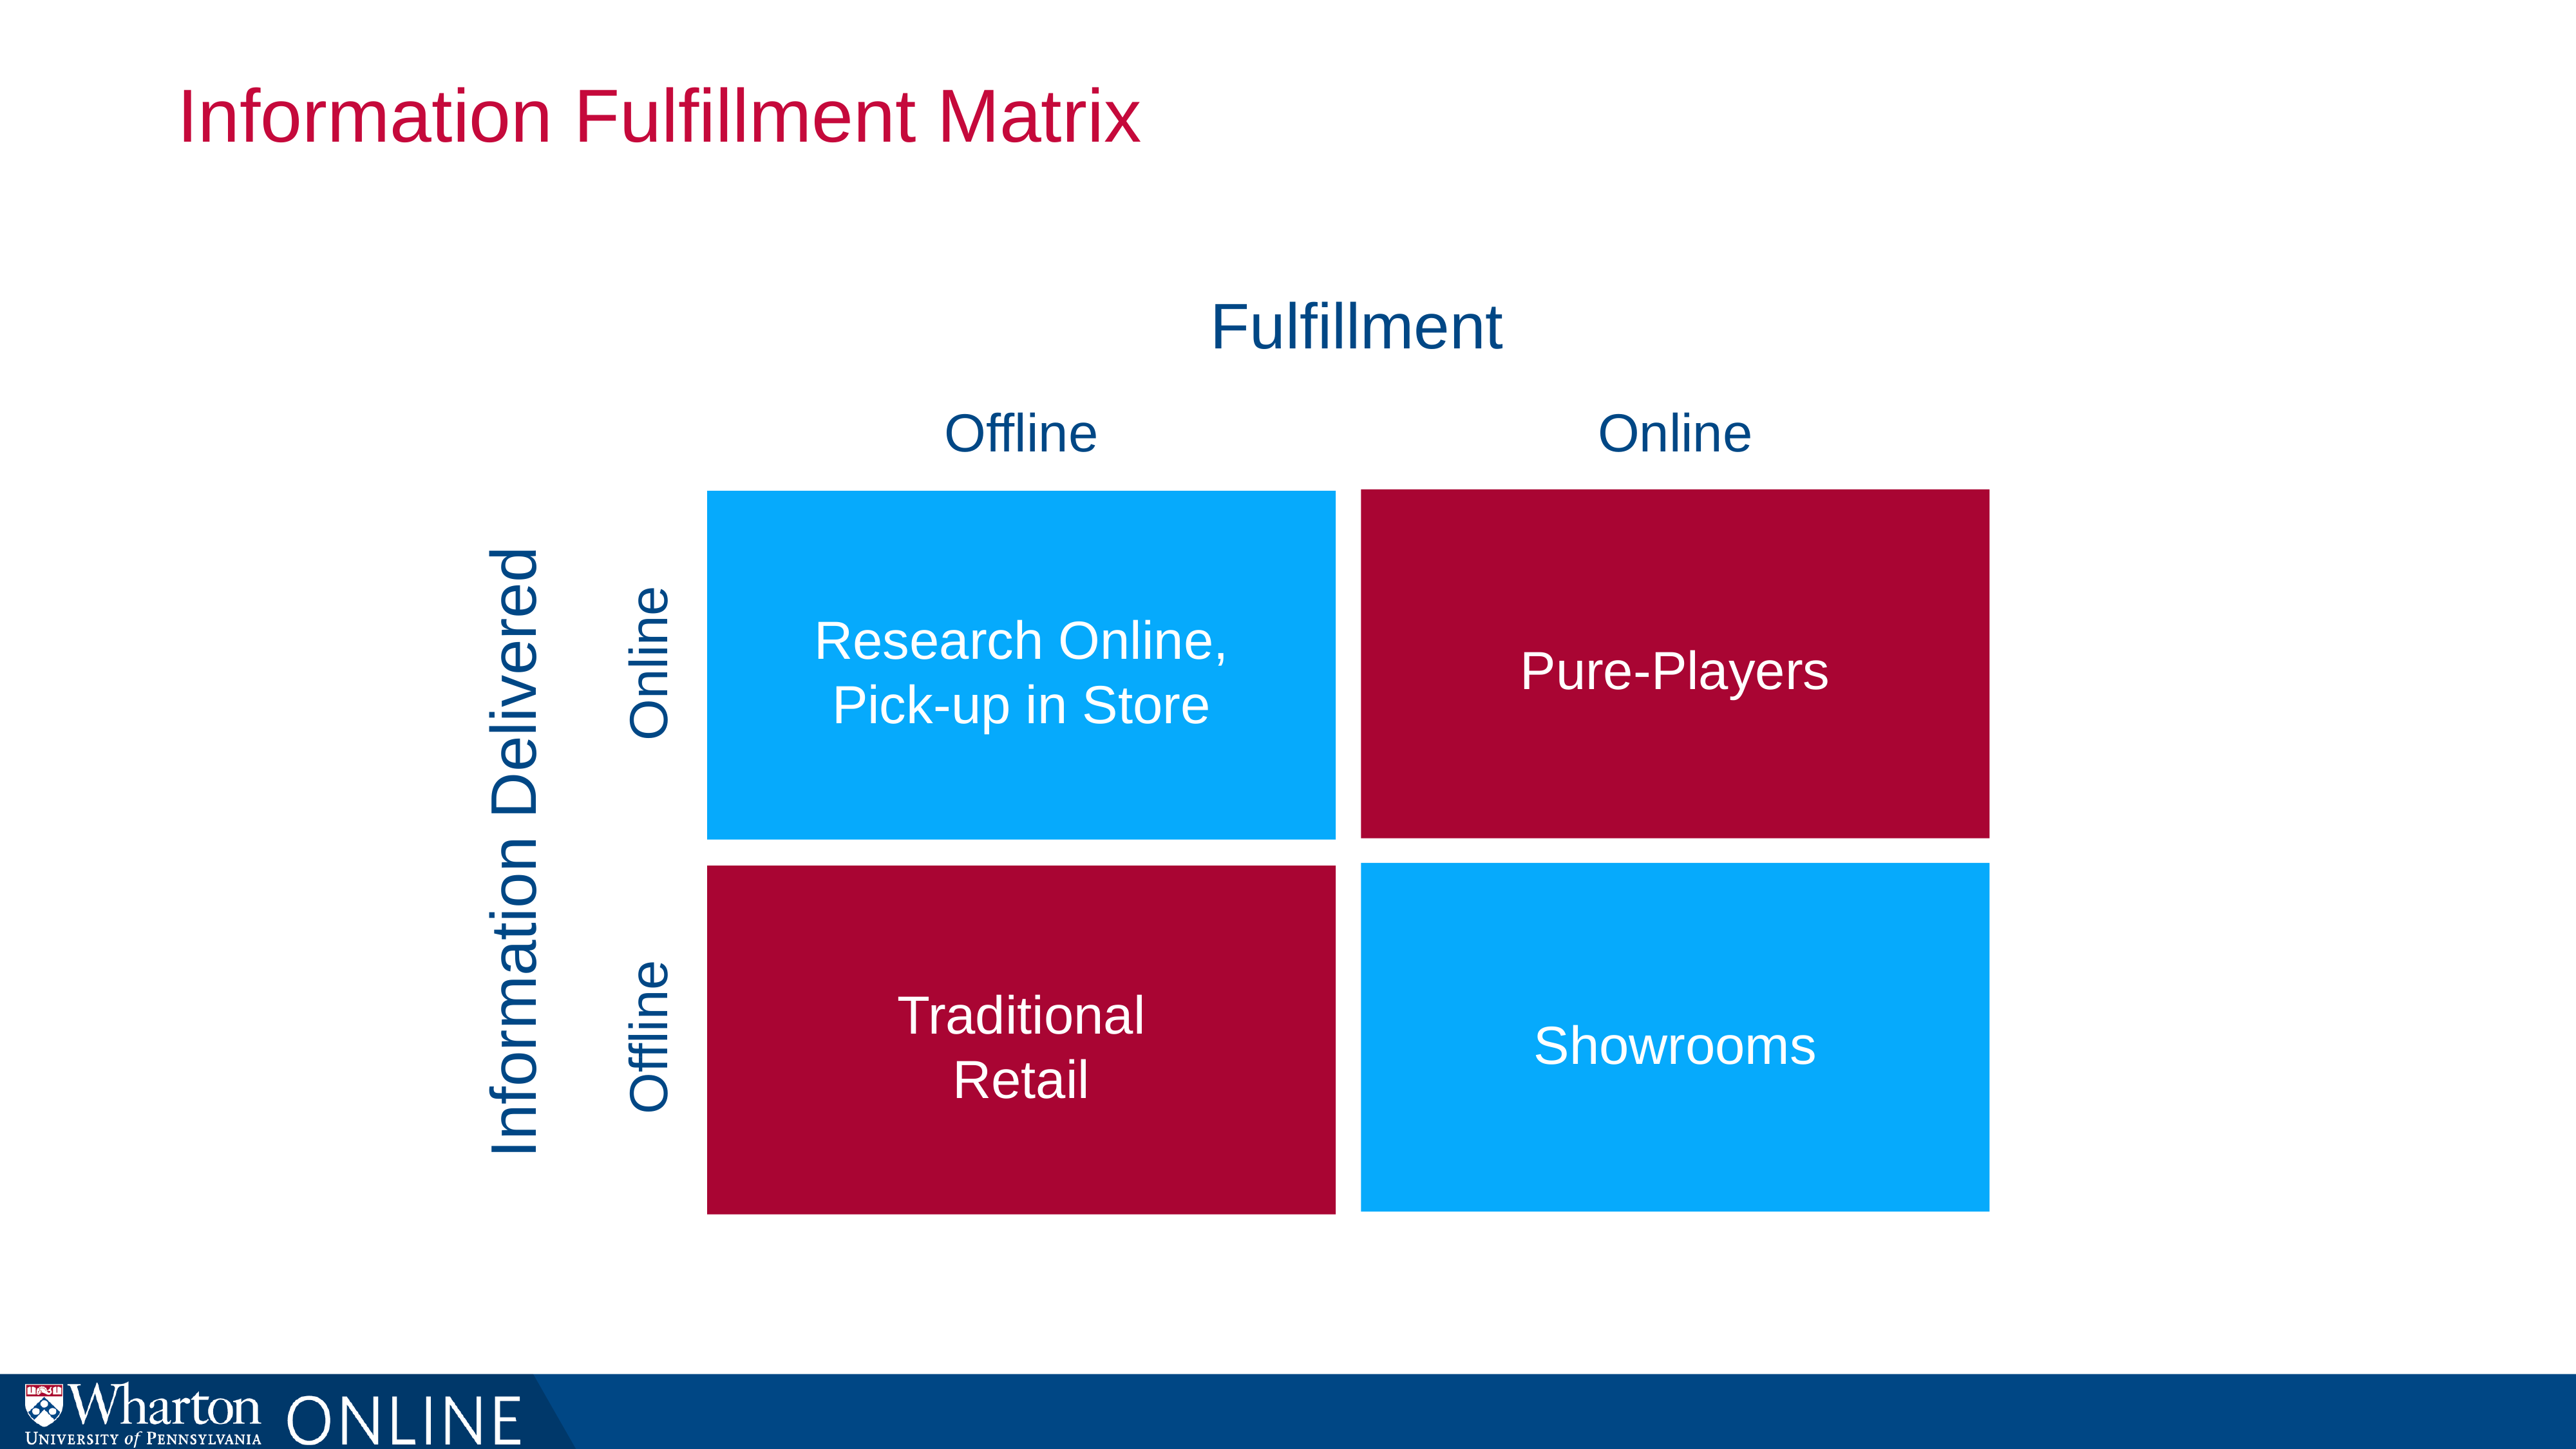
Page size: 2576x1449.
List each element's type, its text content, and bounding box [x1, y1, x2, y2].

text_box Pure-Players [1336, 626, 2014, 710]
text_box Information Delivered [462, 469, 558, 1236]
text_box [1361, 1085, 1990, 1212]
title Information Fulfillment Matrix [176, 77, 2400, 179]
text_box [682, 388, 2014, 466]
text_box Traditional Retail [683, 971, 1361, 1119]
text_box Research Online, Pick-up in Store [683, 596, 1361, 744]
picture [25, 1381, 520, 1448]
text_box Fulfillment [1018, 274, 1696, 371]
text_box [707, 491, 1336, 596]
text_box [1361, 710, 1990, 838]
text_box Showrooms [1336, 1001, 2014, 1085]
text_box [603, 487, 683, 1213]
text_box [707, 744, 1336, 840]
text_box [1361, 862, 1990, 1001]
text_box [707, 866, 1336, 971]
text_box [1361, 489, 1990, 626]
text_box [707, 1119, 1336, 1215]
